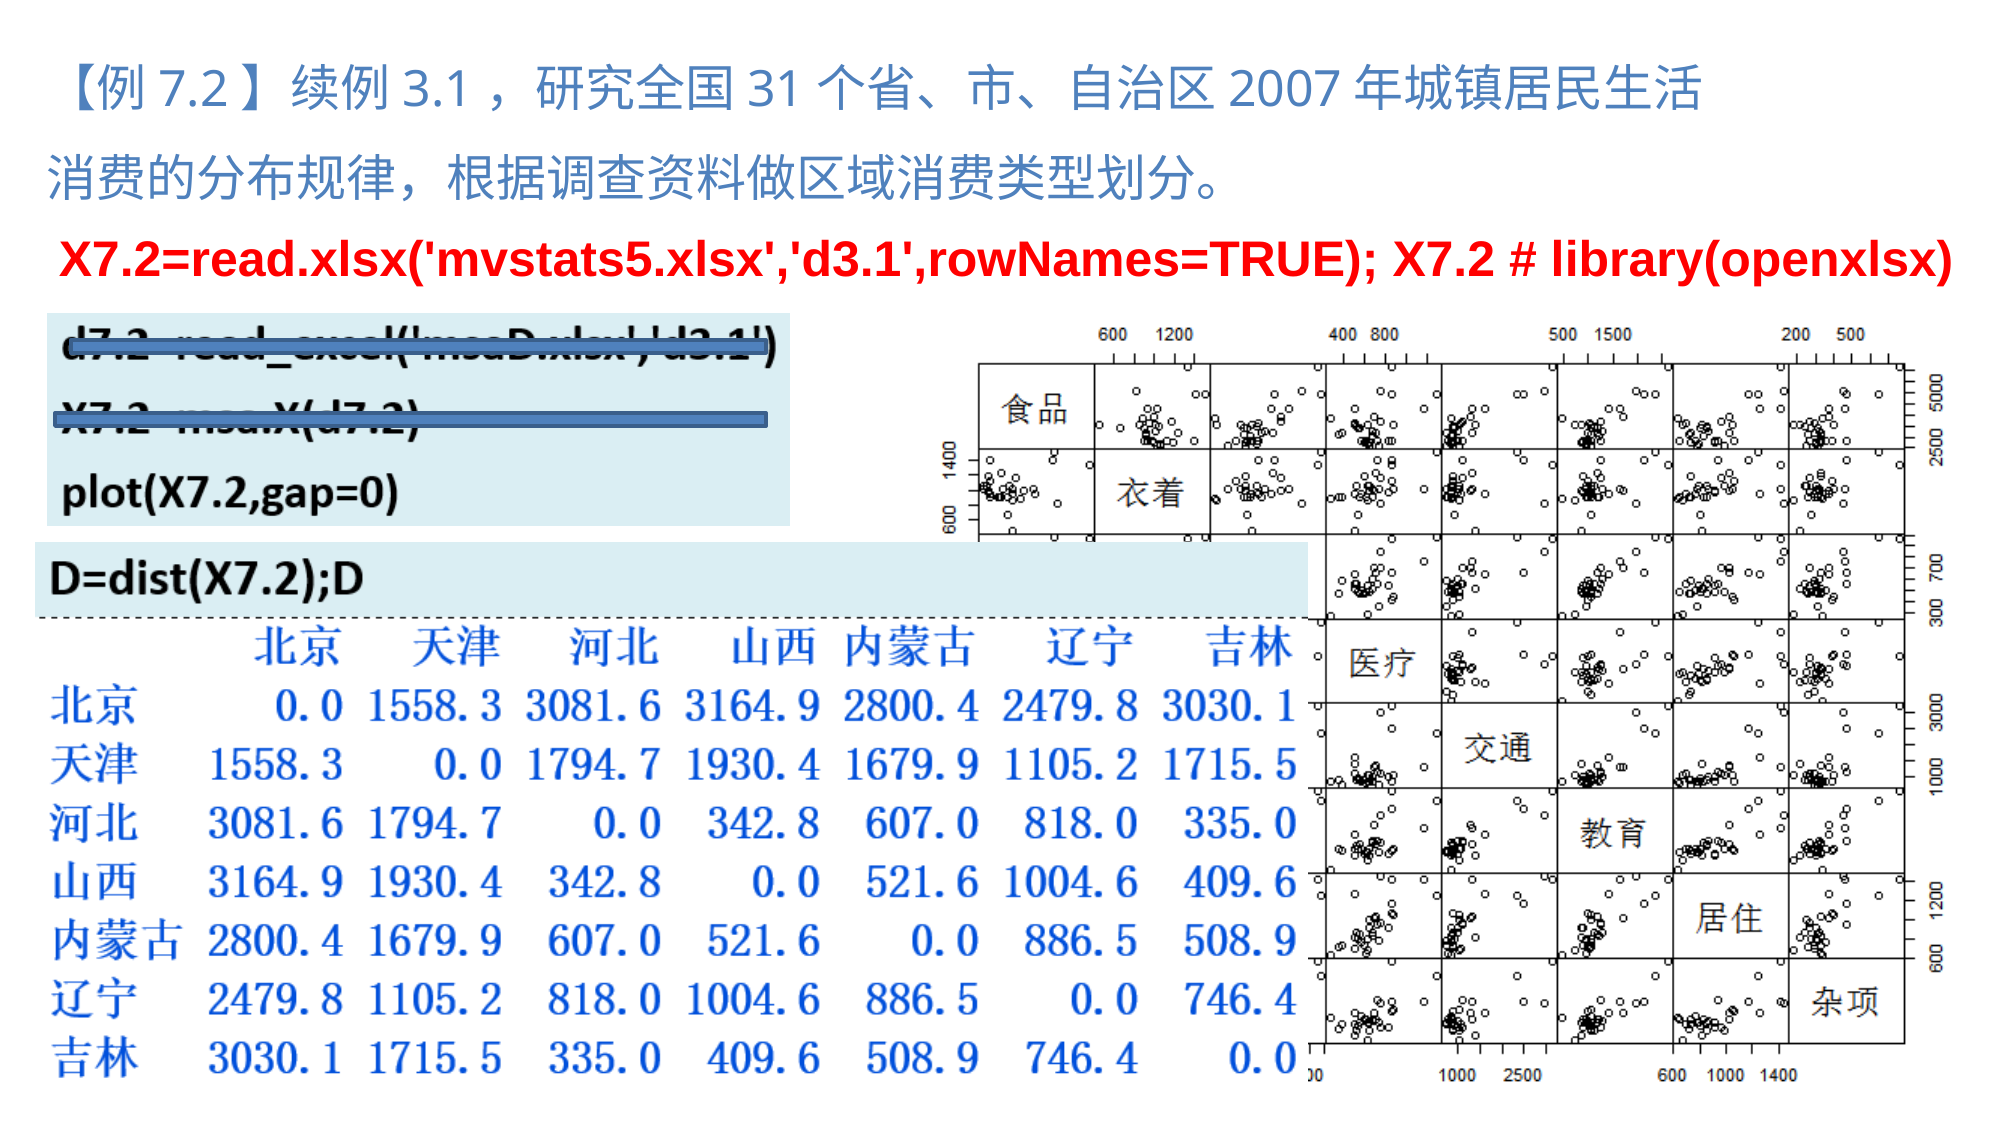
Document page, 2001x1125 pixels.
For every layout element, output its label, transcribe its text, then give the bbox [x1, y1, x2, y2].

picture [35, 283, 1986, 1125]
text_box 【例7.2】续例3.1，研究全国31个省、市、自治区2007年城镇居民生活消费的分布规律，根据调查资料做区域消费类型划分。 [31, 19, 1733, 214]
picture [46, 313, 790, 526]
text_box X7.2=read.xlsx('mvstats5.xlsx','d3.1',rowNames=TRUE); X7.2 # library(openxlsx) [43, 218, 1988, 294]
